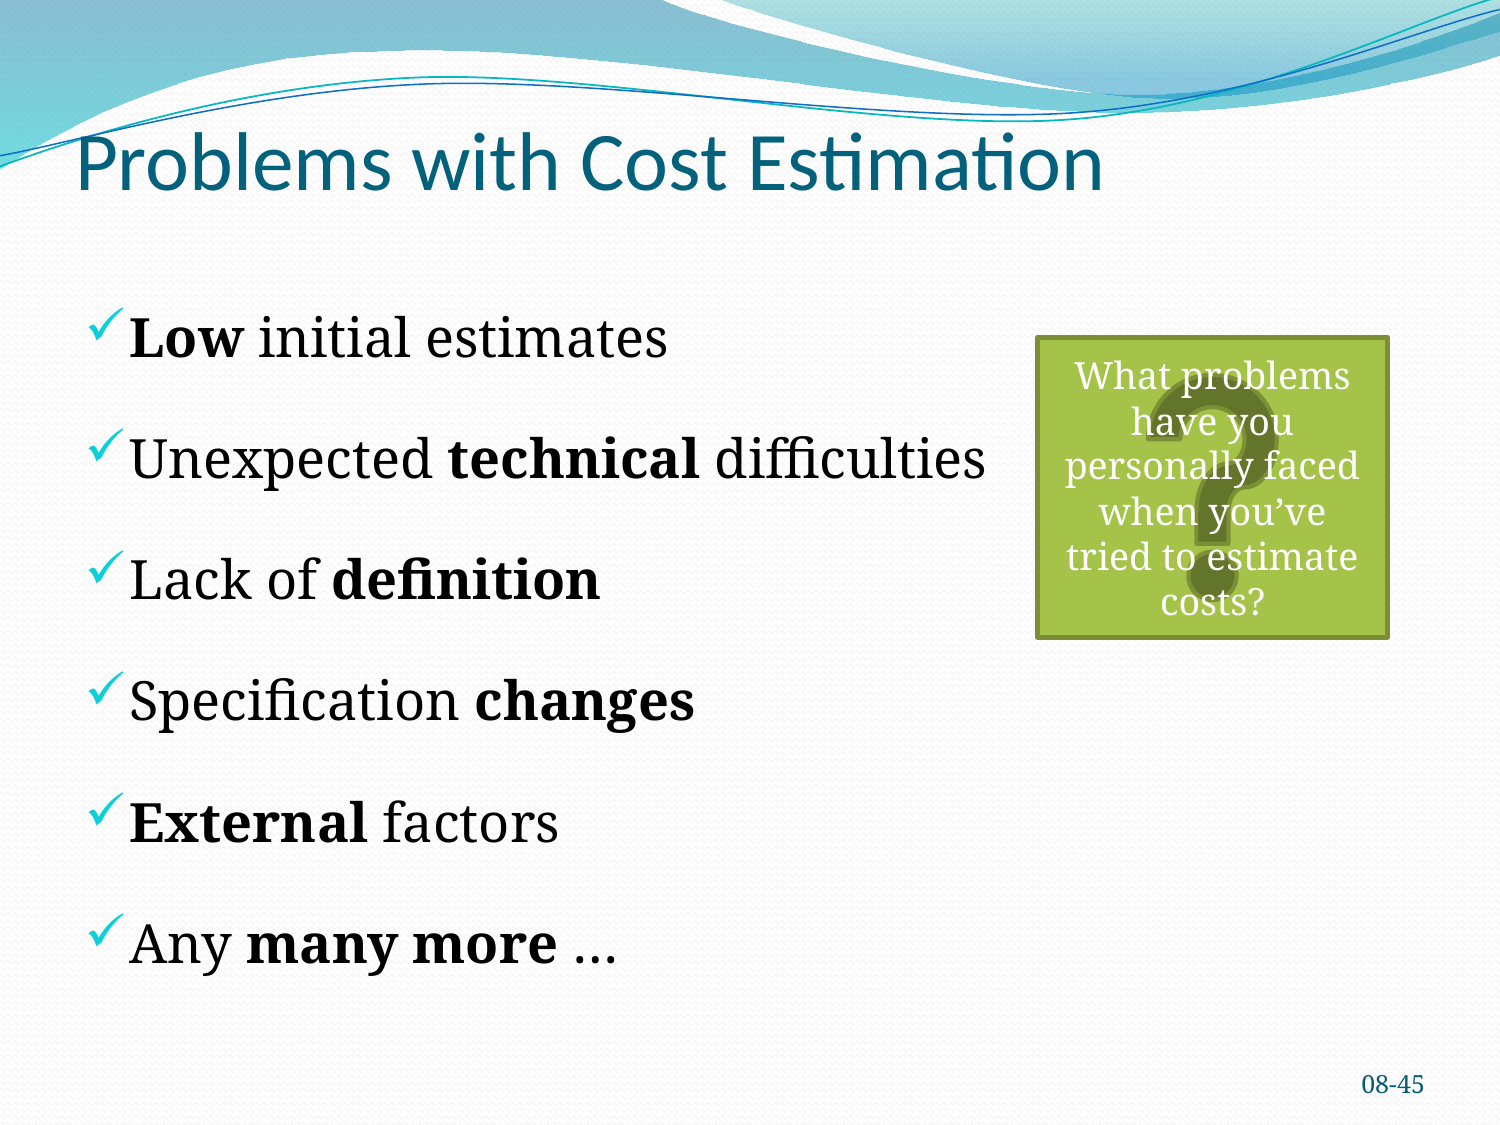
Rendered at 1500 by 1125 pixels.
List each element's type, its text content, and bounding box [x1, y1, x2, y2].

slide_number 08-45 [1299, 1042, 1425, 1103]
list Low initial estimates Unexpected technical difficulties Lack of definition Specification changes External factors Any many more … [69, 249, 1420, 971]
text_box What problems have you personally faced when you’ve tried to estimate costs? [1035, 335, 1390, 640]
title Problems with Cost Estimation [74, 99, 1426, 288]
